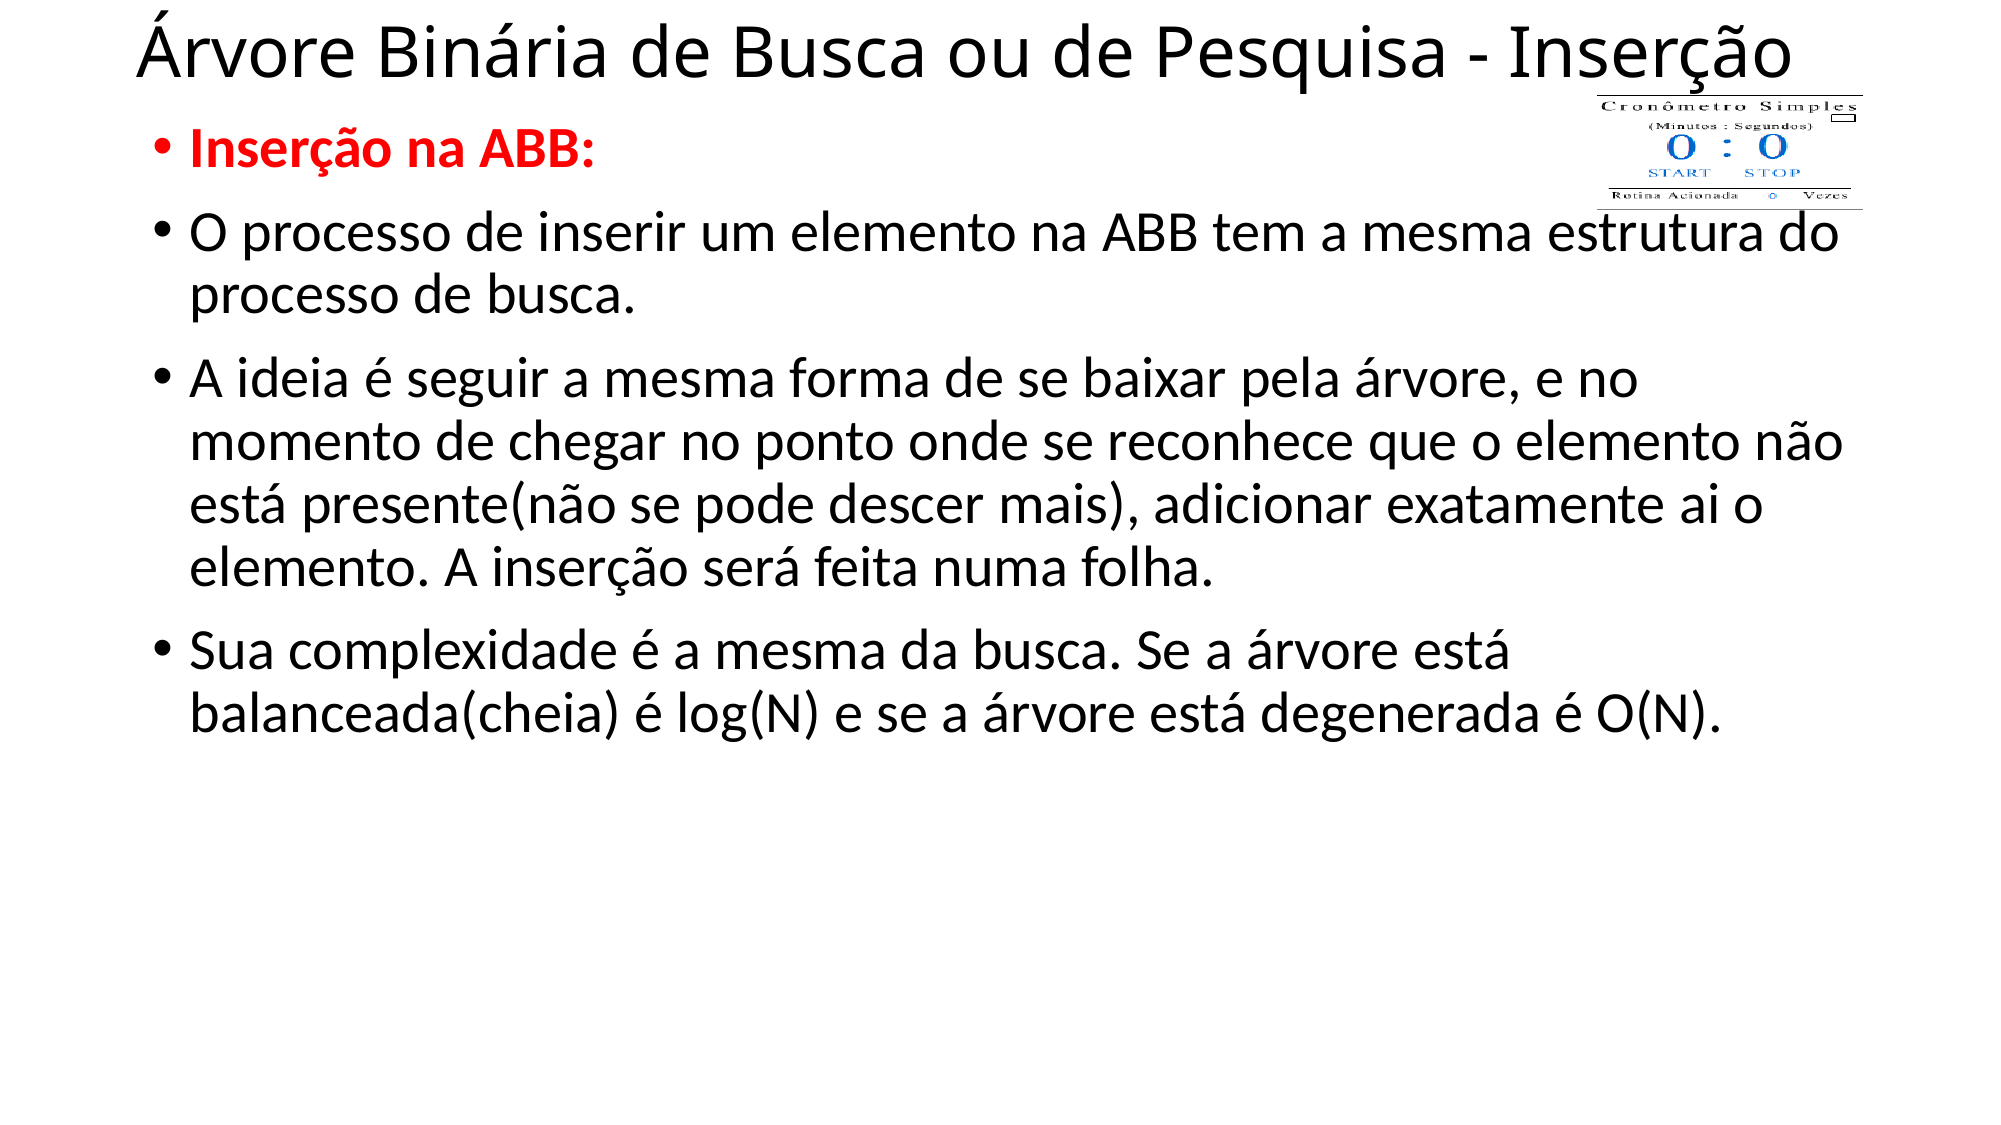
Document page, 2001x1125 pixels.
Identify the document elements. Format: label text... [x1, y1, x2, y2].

picture [1847, 77, 1863, 109]
list Inserção na ABB: O processo de inserir um elemento na ABB tem a mesma estrutura do processo de busca. A ideia é seguir a mesma forma de se baixar pela árvore, e no momento de chegar no ponto onde se reconhece que o elemento não está presente(não se pode descer mais), adicionar exatamente ai o elemento. A inserção será feita numa folha. Sua complexidade é a mesma da busca. Se a árvore está balanceada(cheia) é log(N) e se a árvore está degenerada é O(N). [137, 109, 1863, 1125]
title Árvore Binária de Busca ou de Pesquisa - Inserção [121, 0, 1847, 110]
